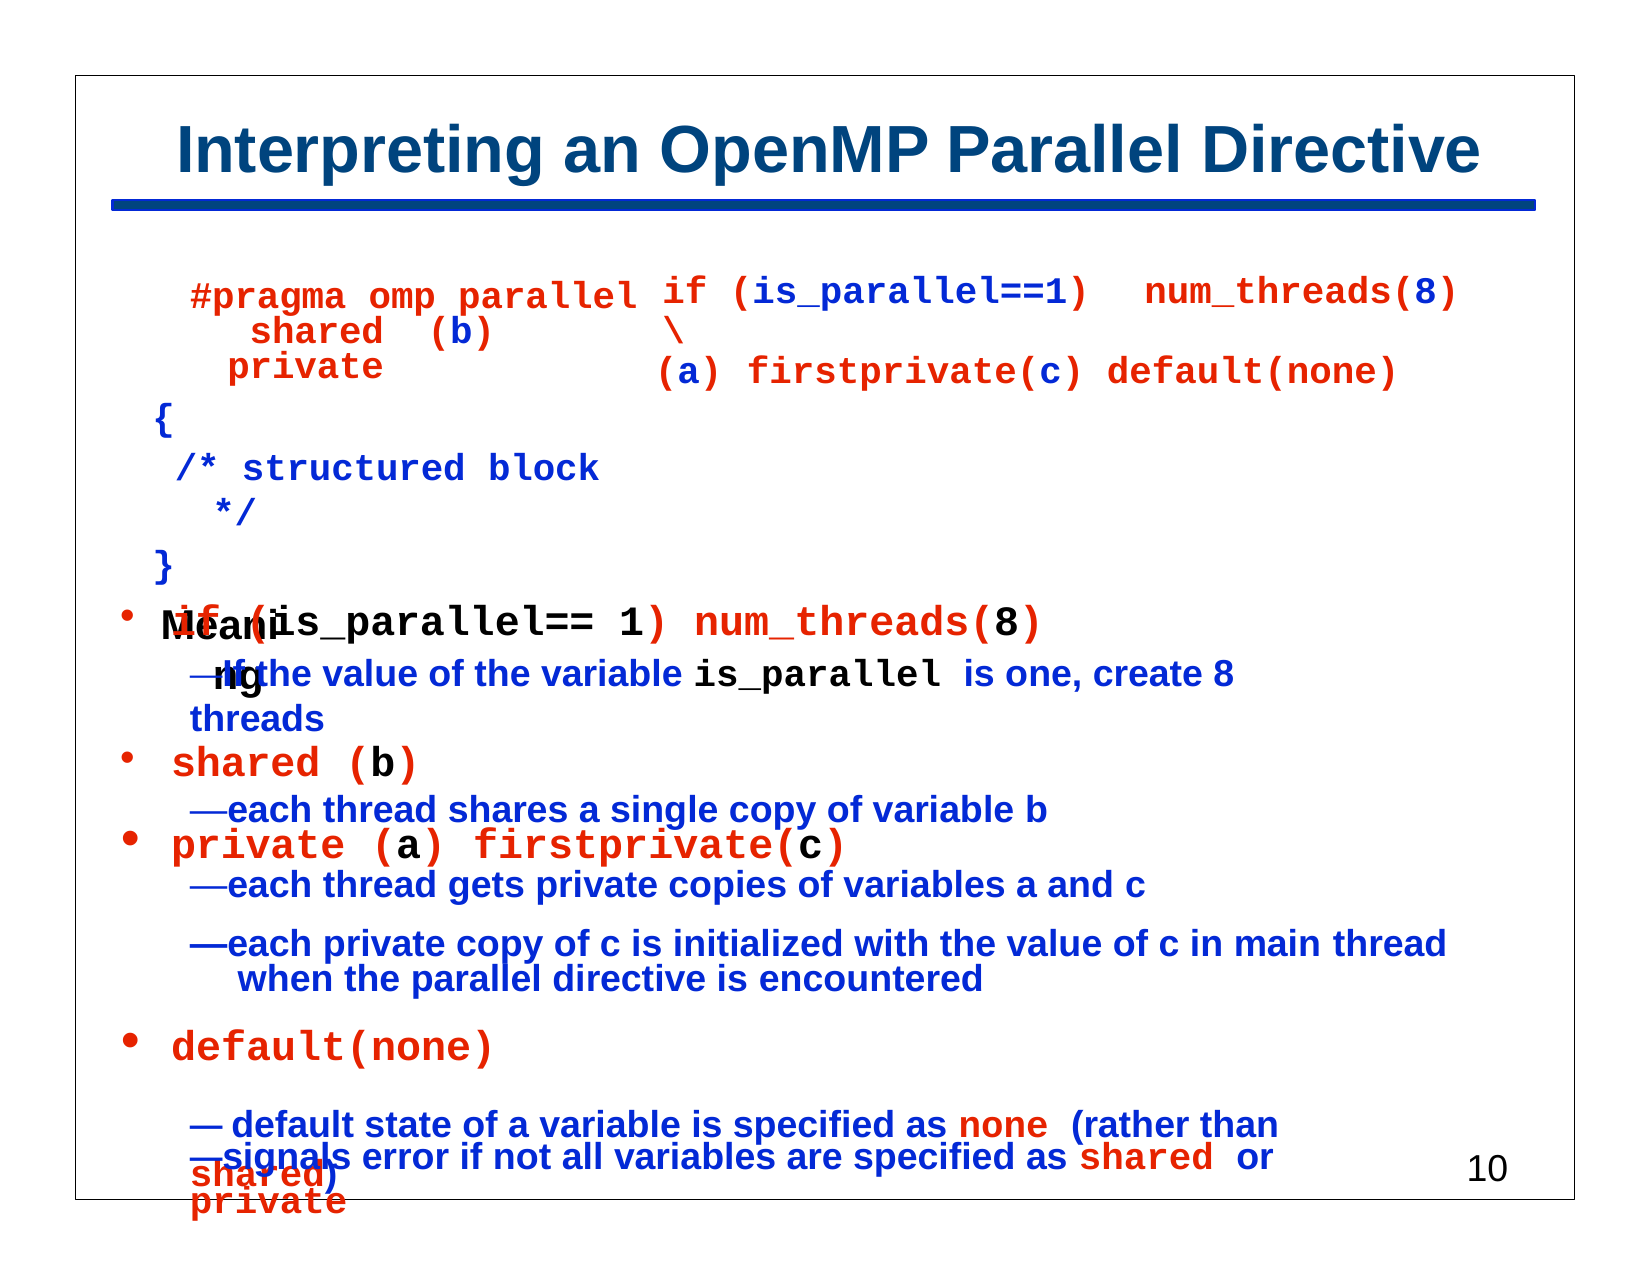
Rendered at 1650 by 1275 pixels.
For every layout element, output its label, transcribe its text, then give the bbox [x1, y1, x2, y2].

slide_number 10 [1462, 1149, 1513, 1275]
text_box [75, 75, 1575, 1200]
text_box —signals error if not all variables are specified as shared or private [187, 1139, 1437, 1222]
